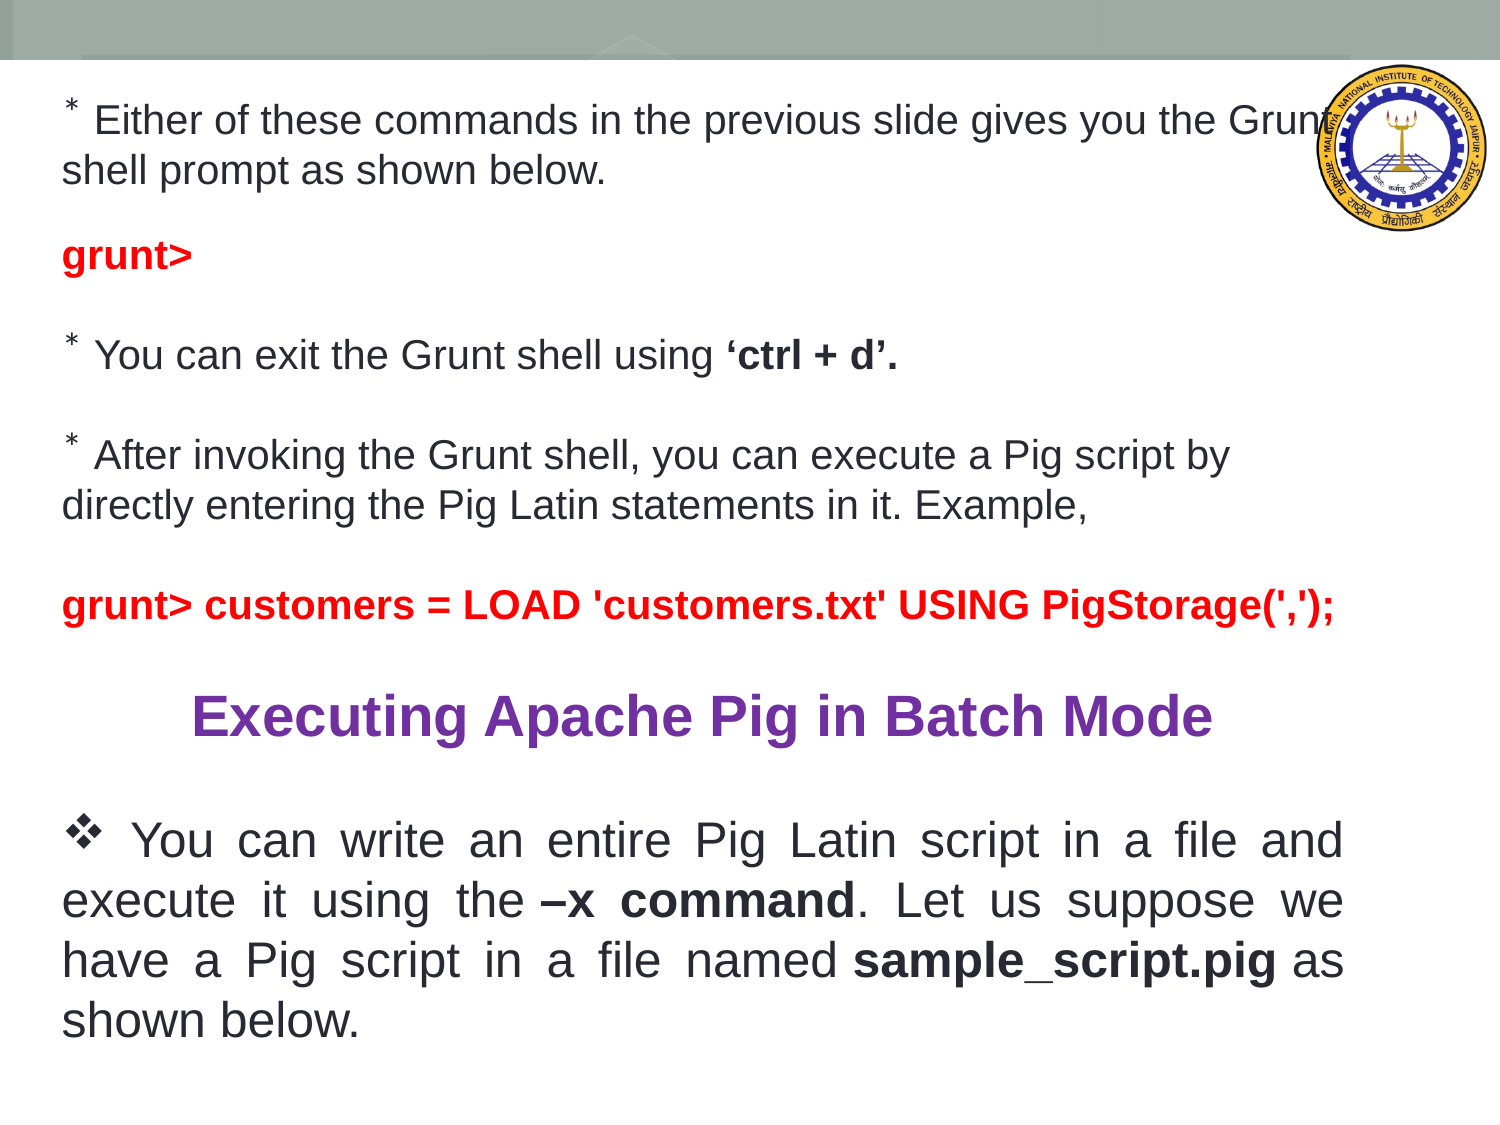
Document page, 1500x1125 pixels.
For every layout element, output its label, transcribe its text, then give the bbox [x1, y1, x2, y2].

text_box Either of these commands in the previous slide gives you the Grunt shell prompt as shown below. grunt> You can exit the Grunt shell using ‘ctrl + d’. After invoking the Grunt shell, you can execute a Pig script by directly entering the Pig Latin statements in it. Example, grunt> customers = LOAD 'customers.txt' USING PigStorage(','); Executing Apache Pig in Batch Mode You can write an entire Pig Latin script in a file and execute it using the –x command. Let us suppose we have a Pig script in a file named sample_script.pig as shown below. [46, 35, 1360, 1125]
text_box [7, 0, 1500, 1125]
